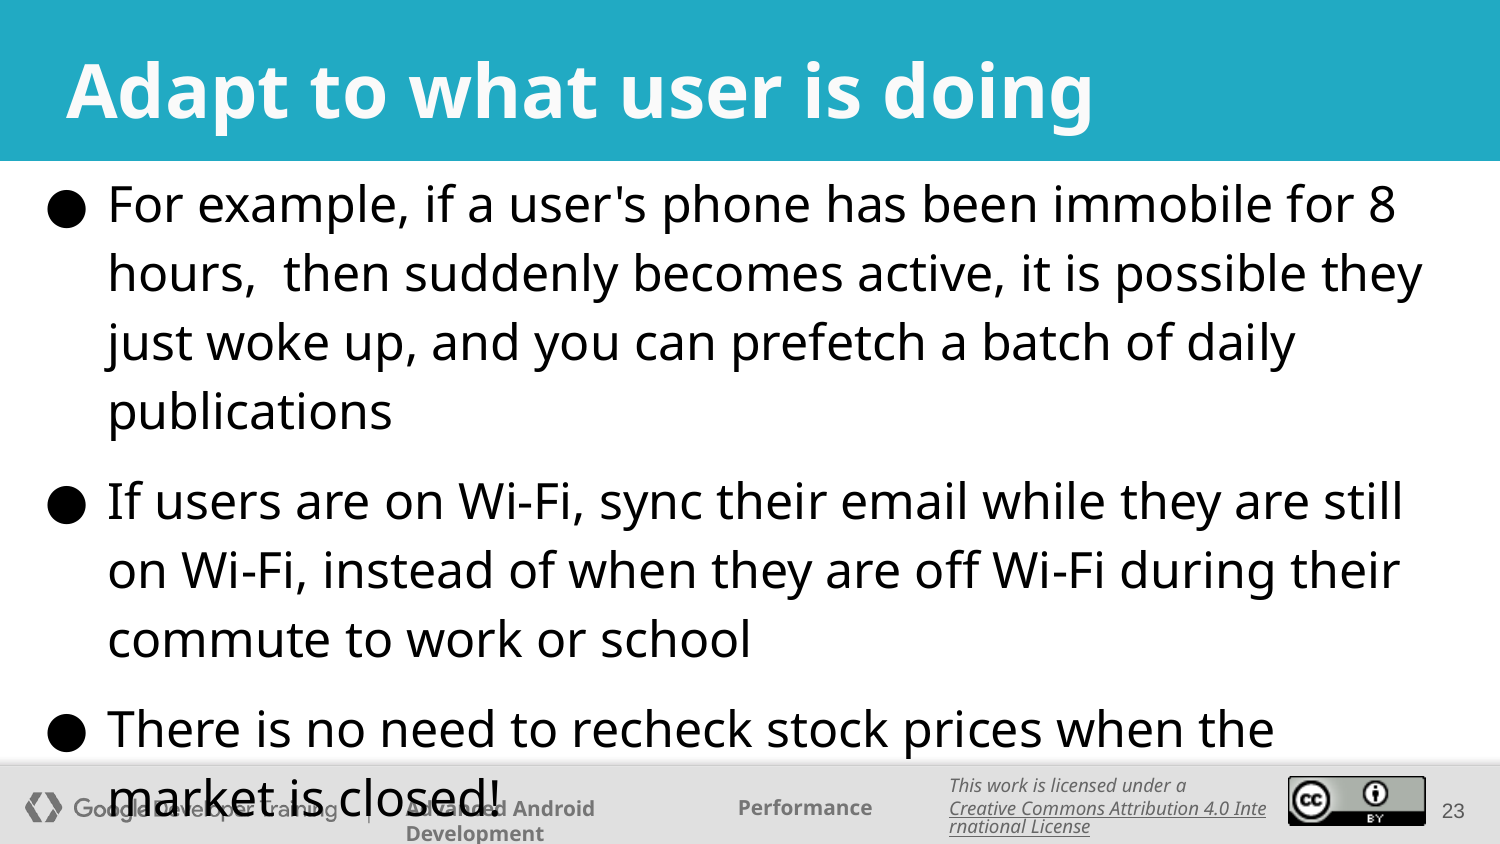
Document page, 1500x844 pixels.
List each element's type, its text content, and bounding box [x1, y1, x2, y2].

list For example, if a user's phone has been immobile for 8 hours, then suddenly becomes active, it is possible they just woke up, and you can prefetch a batch of daily publications If users are on Wi-Fi, sync their email while they are still on Wi-Fi, instead of when they are off Wi-Fi during their commute to work or school There is no need to recheck stock prices when the market is closed! [17, 148, 1469, 704]
picture [0, 161, 1500, 844]
slide_number ‹#› [1389, 777, 1480, 842]
title Adapt to what user is doing [51, 28, 1449, 122]
